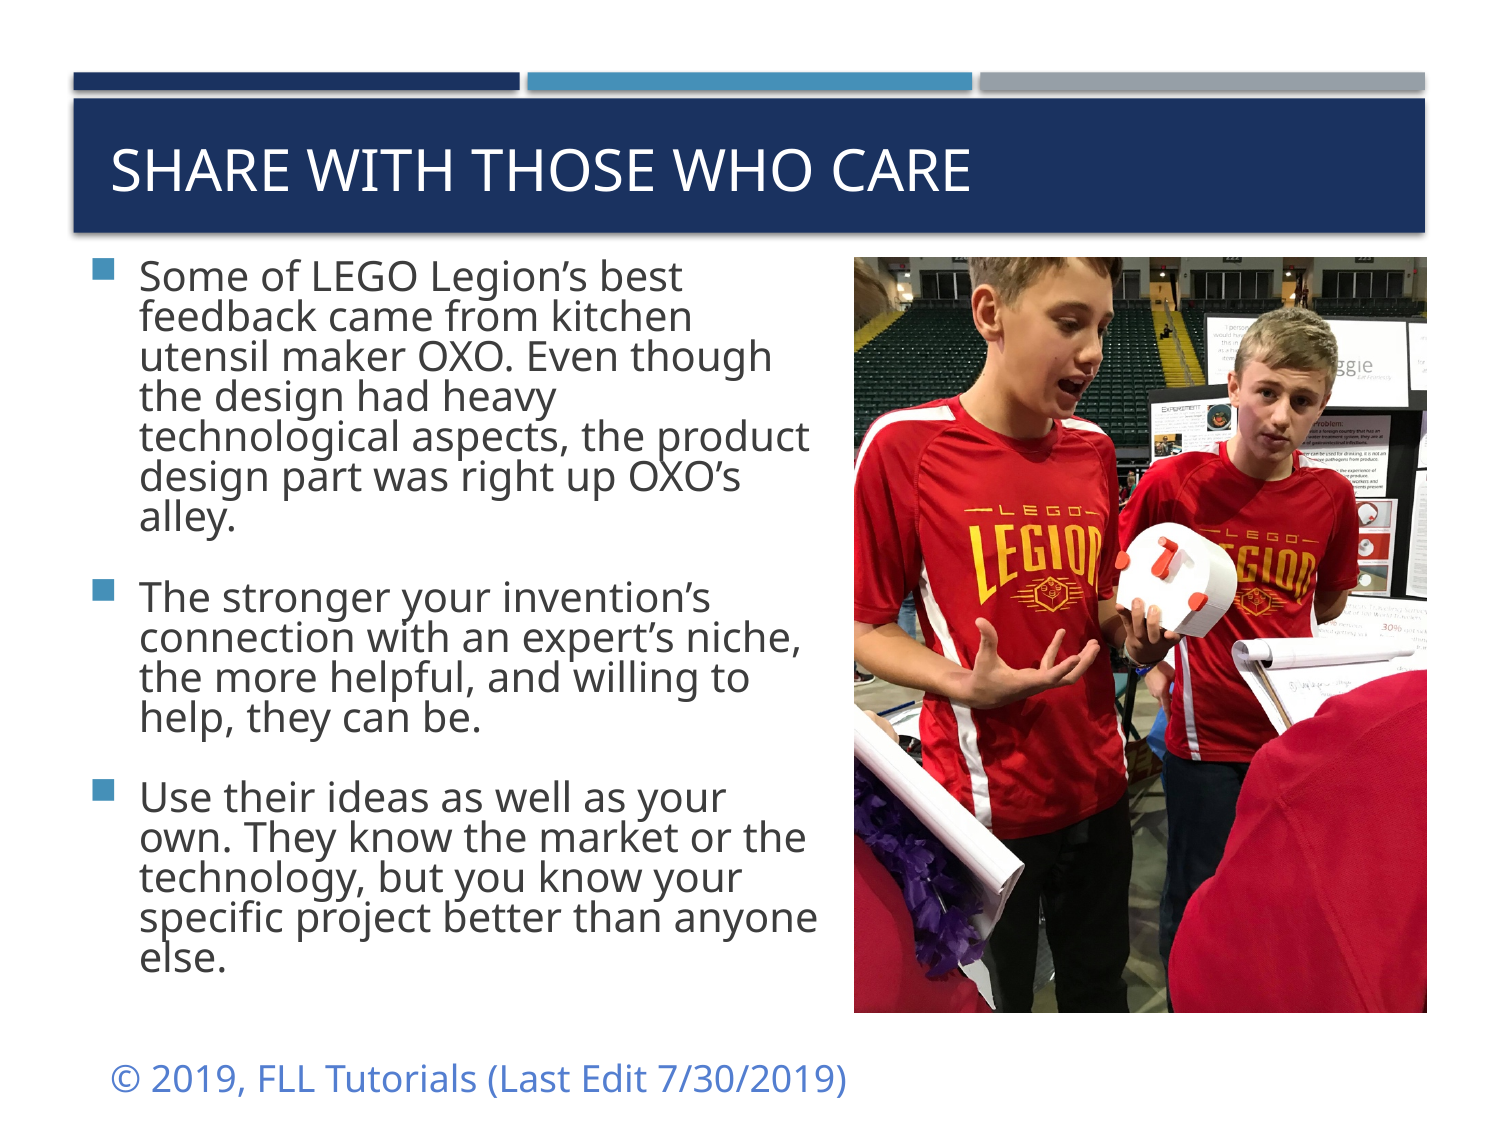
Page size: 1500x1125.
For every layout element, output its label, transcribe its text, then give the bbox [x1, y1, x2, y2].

footer © 2019, FLL Tutorials (Last Edit 7/30/2019) [95, 1047, 895, 1108]
picture [853, 256, 1427, 1013]
title SHARE WITH THOSE WHO CARE [95, 112, 1406, 211]
list Some of LEGO Legion’s best feedback came from kitchen utensil maker OXO. Even though the design had heavy technological aspects, the product design part was right up OXO’s alley. The stronger your invention’s connection with an expert’s niche, the more helpful, and willing to help, they can be. Use their ideas as well as your own. They know the market or the technology, but you know your specific project better than anyone else. [73, 252, 840, 1018]
